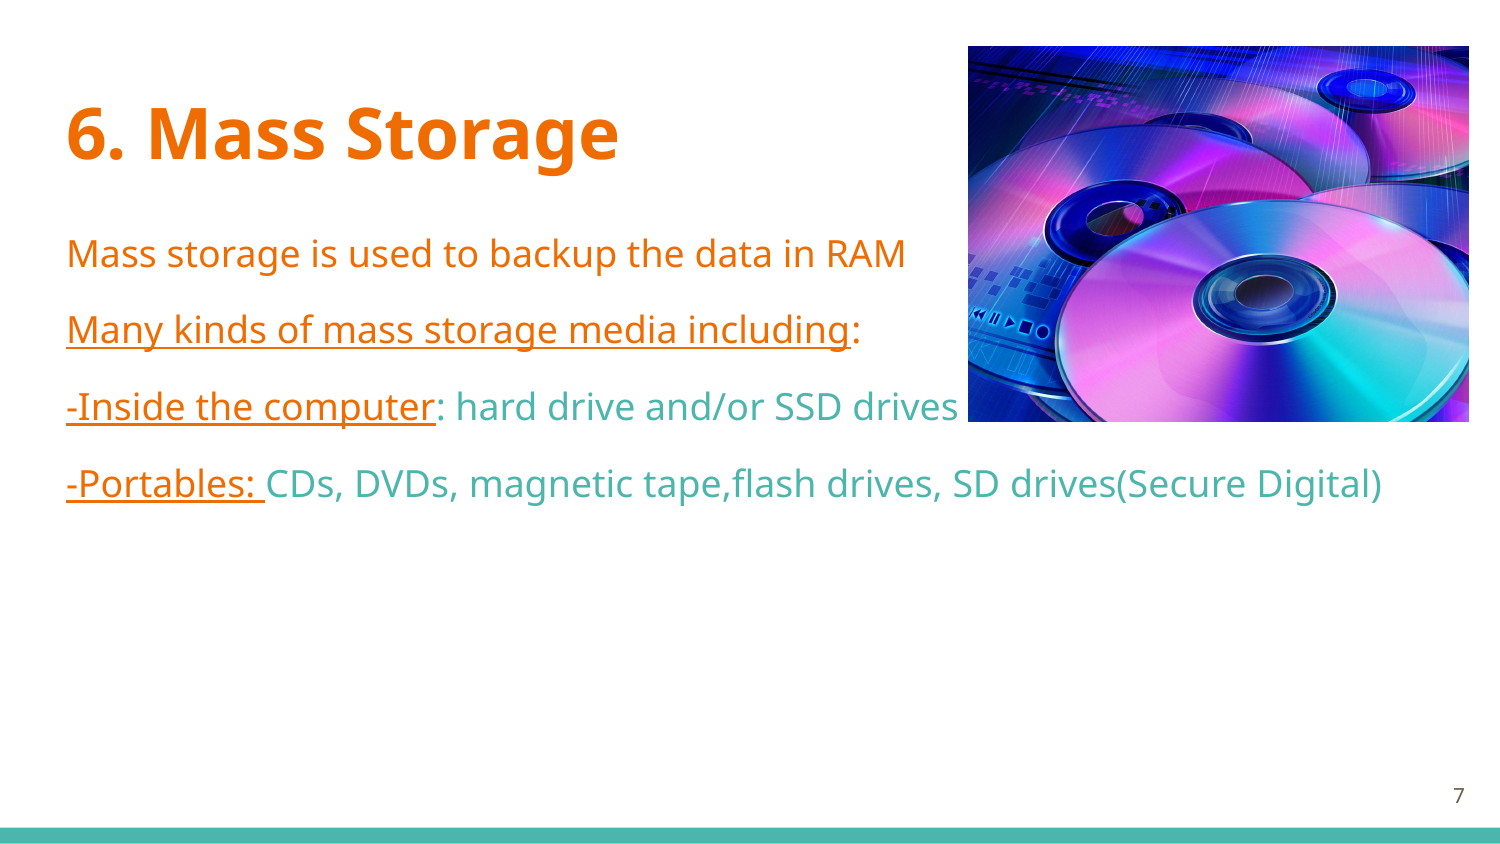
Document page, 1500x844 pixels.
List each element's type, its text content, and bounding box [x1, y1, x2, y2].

picture [968, 46, 1469, 423]
title 6. Mass Storage [51, 72, 963, 189]
list Mass storage is used to backup the data in RAM Many kinds of mass storage media including: -Inside the computer: hard drive and/or SSD drives -Portables: CDs, DVDs, magnetic tape,flash drives, SD drives(Secure Digital) [51, 207, 1449, 750]
slide_number ‹#› [1389, 764, 1480, 830]
